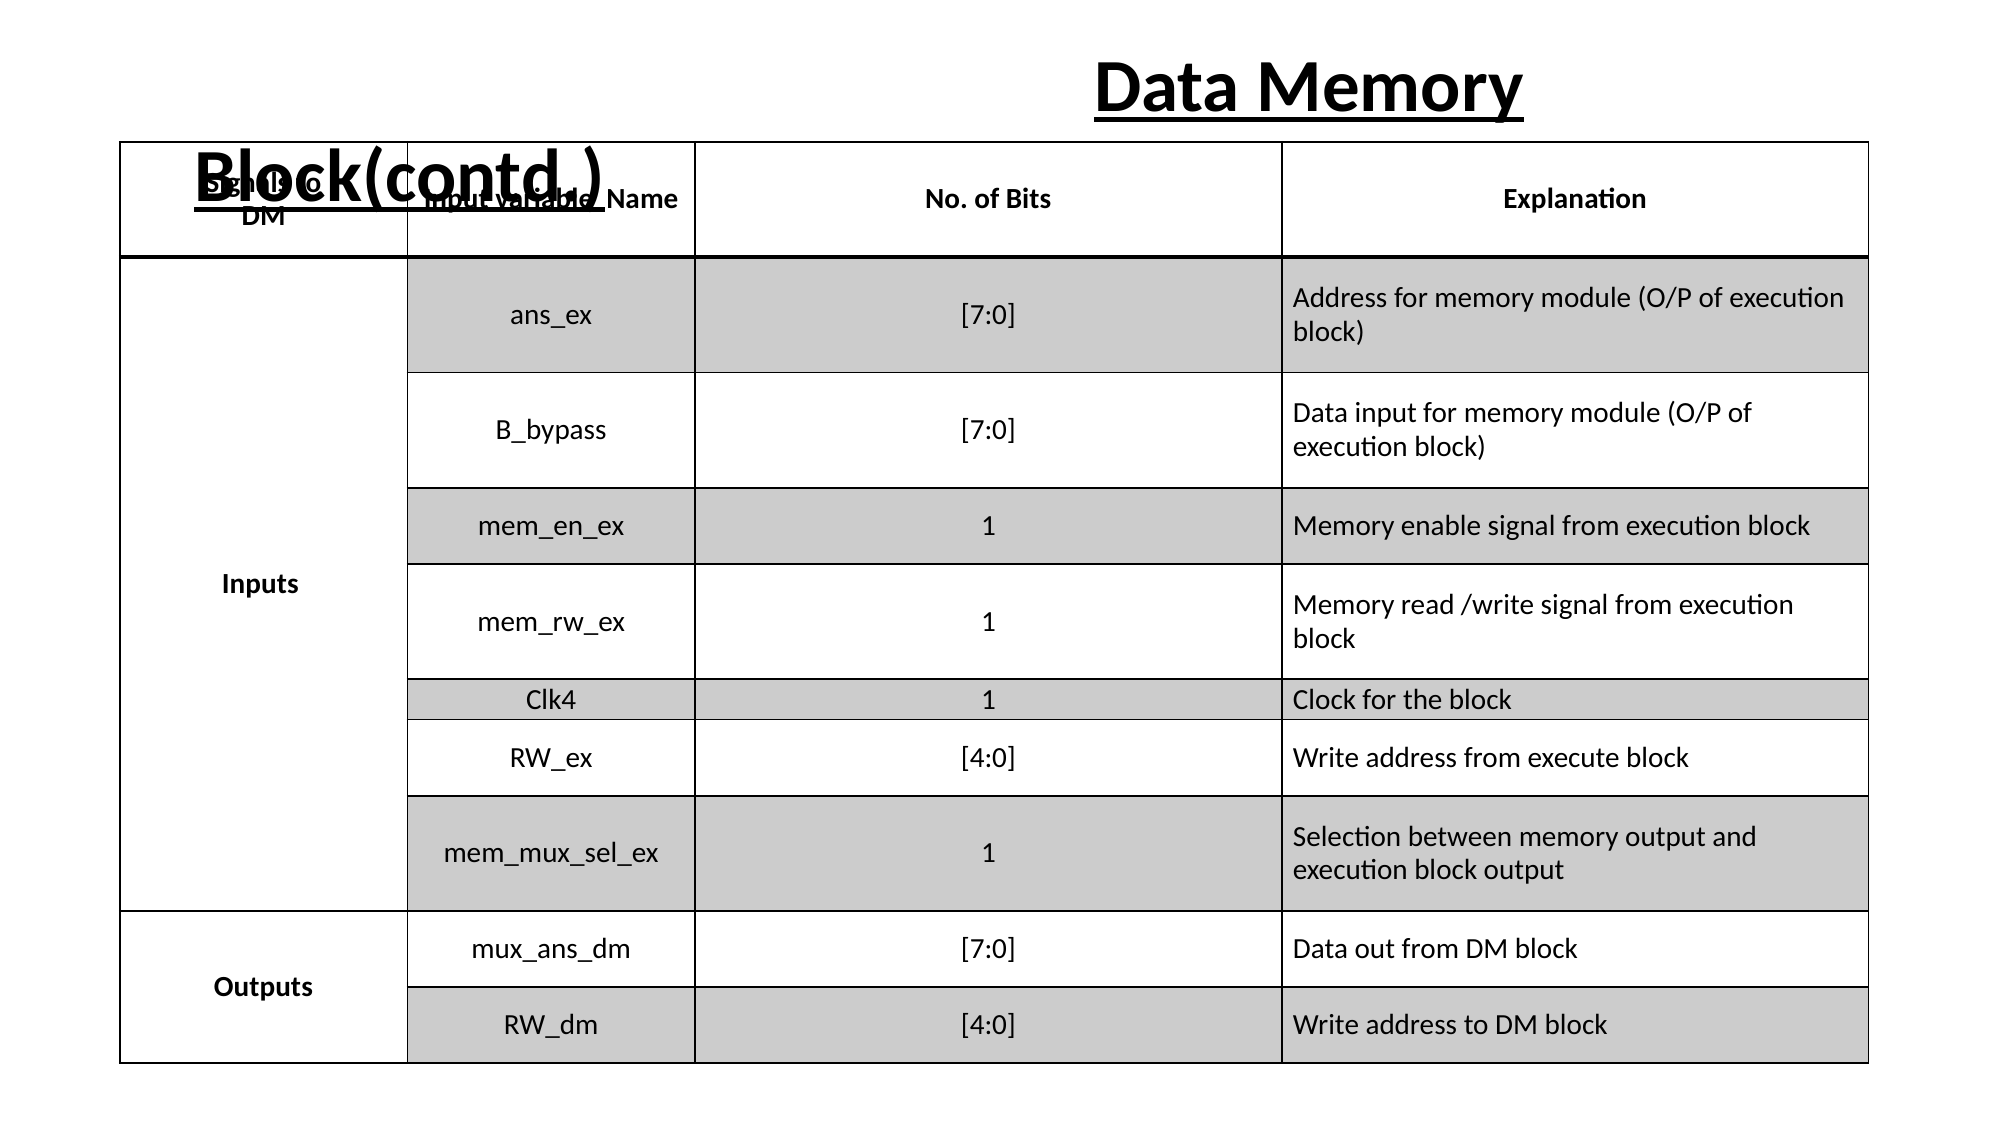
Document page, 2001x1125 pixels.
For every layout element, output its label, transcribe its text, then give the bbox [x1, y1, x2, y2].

table_header No. of Bits [696, 143, 1281, 255]
table_cell Data out from DM block [1283, 912, 1868, 986]
table_cell 1 [696, 565, 1281, 678]
table_cell Memory enable signal from execution block [1283, 489, 1868, 563]
table_cell Address for memory module (O/P of execution block) [1283, 259, 1868, 372]
table_cell Selection between memory output and execution block output [1283, 797, 1868, 910]
table_header Input variable Name [408, 143, 694, 255]
table_cell Clock for the block [1283, 680, 1868, 719]
text_box Data Memory Block(contd.) [179, 29, 1872, 225]
table_cell [4:0] [696, 720, 1281, 795]
table_header Signals to DM [121, 143, 407, 255]
table_cell [7:0] [696, 373, 1281, 487]
table_cell Inputs [121, 259, 407, 910]
table_cell Data input for memory module (O/P of execution block) [1283, 373, 1868, 487]
table_cell 1 [696, 680, 1281, 719]
table_cell Clk4 [408, 680, 694, 719]
table_cell B_bypass [408, 373, 694, 487]
table_cell Write address to DM block [1283, 988, 1868, 1062]
table_cell Outputs [121, 912, 407, 1062]
table_cell RW_ex [408, 720, 694, 795]
table_cell mem_mux_sel_ex [408, 797, 694, 910]
table_cell mem_en_ex [408, 489, 694, 563]
table_header Explanation [1283, 143, 1868, 255]
table_cell [7:0] [696, 259, 1281, 372]
table_cell 1 [696, 797, 1281, 910]
table_cell mux_ans_dm [408, 912, 694, 986]
table_cell RW_dm [408, 988, 694, 1062]
table_cell [4:0] [696, 988, 1281, 1062]
table_cell Memory read /write signal from execution block [1283, 565, 1868, 678]
table_cell 1 [696, 489, 1281, 563]
table_cell [7:0] [696, 912, 1281, 986]
table_cell Write address from execute block [1283, 720, 1868, 795]
table_cell mem_rw_ex [408, 565, 694, 678]
table_cell ans_ex [408, 259, 694, 372]
